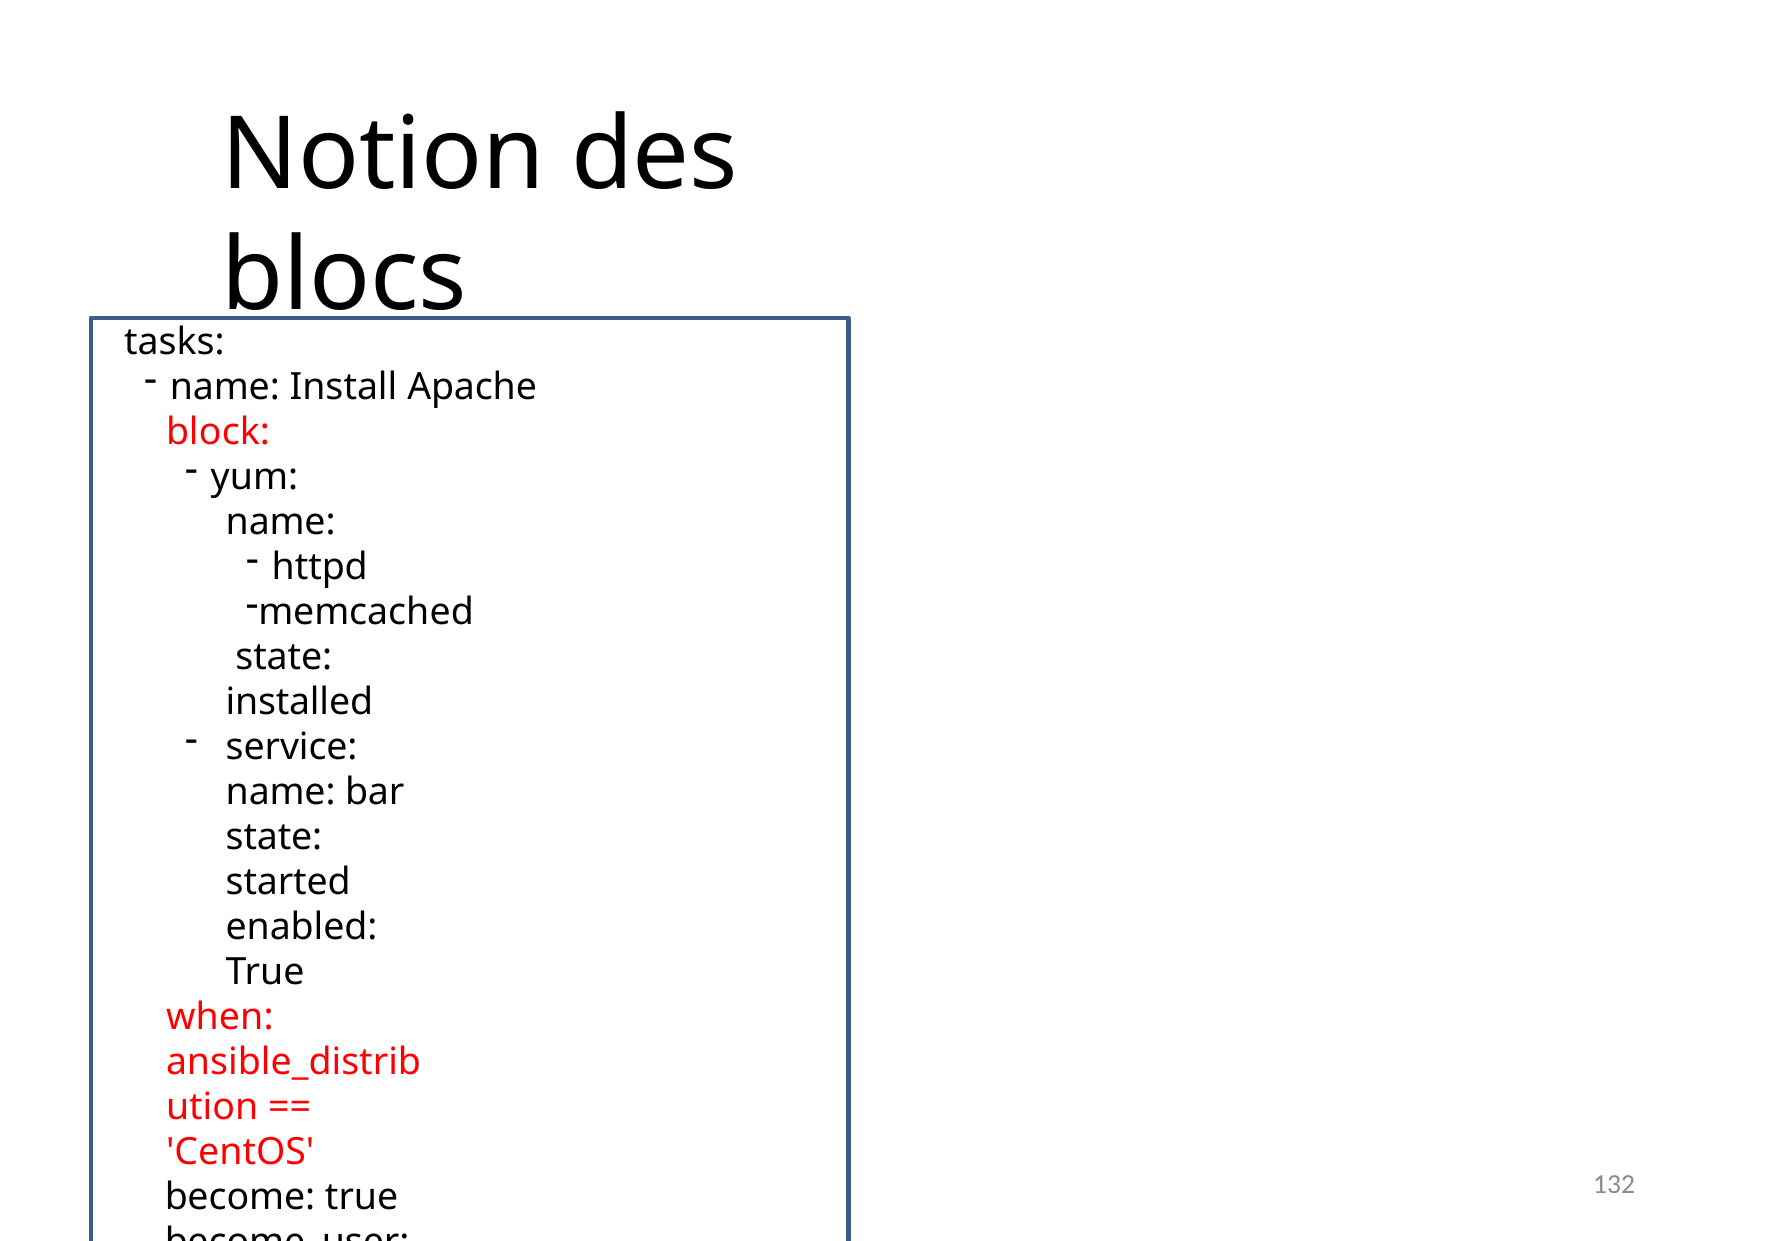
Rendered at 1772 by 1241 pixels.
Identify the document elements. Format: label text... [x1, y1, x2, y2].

text_box tasks: name: Install Apache block: yum: name: httpd memcached state: installed service: name: bar state: started enabled: True when: ansible_distribution == 'CentOS' become: true become_user: root [90, 317, 849, 1241]
slide_number 132 [1251, 1149, 1651, 1216]
title Notion des blocs [219, 85, 946, 331]
